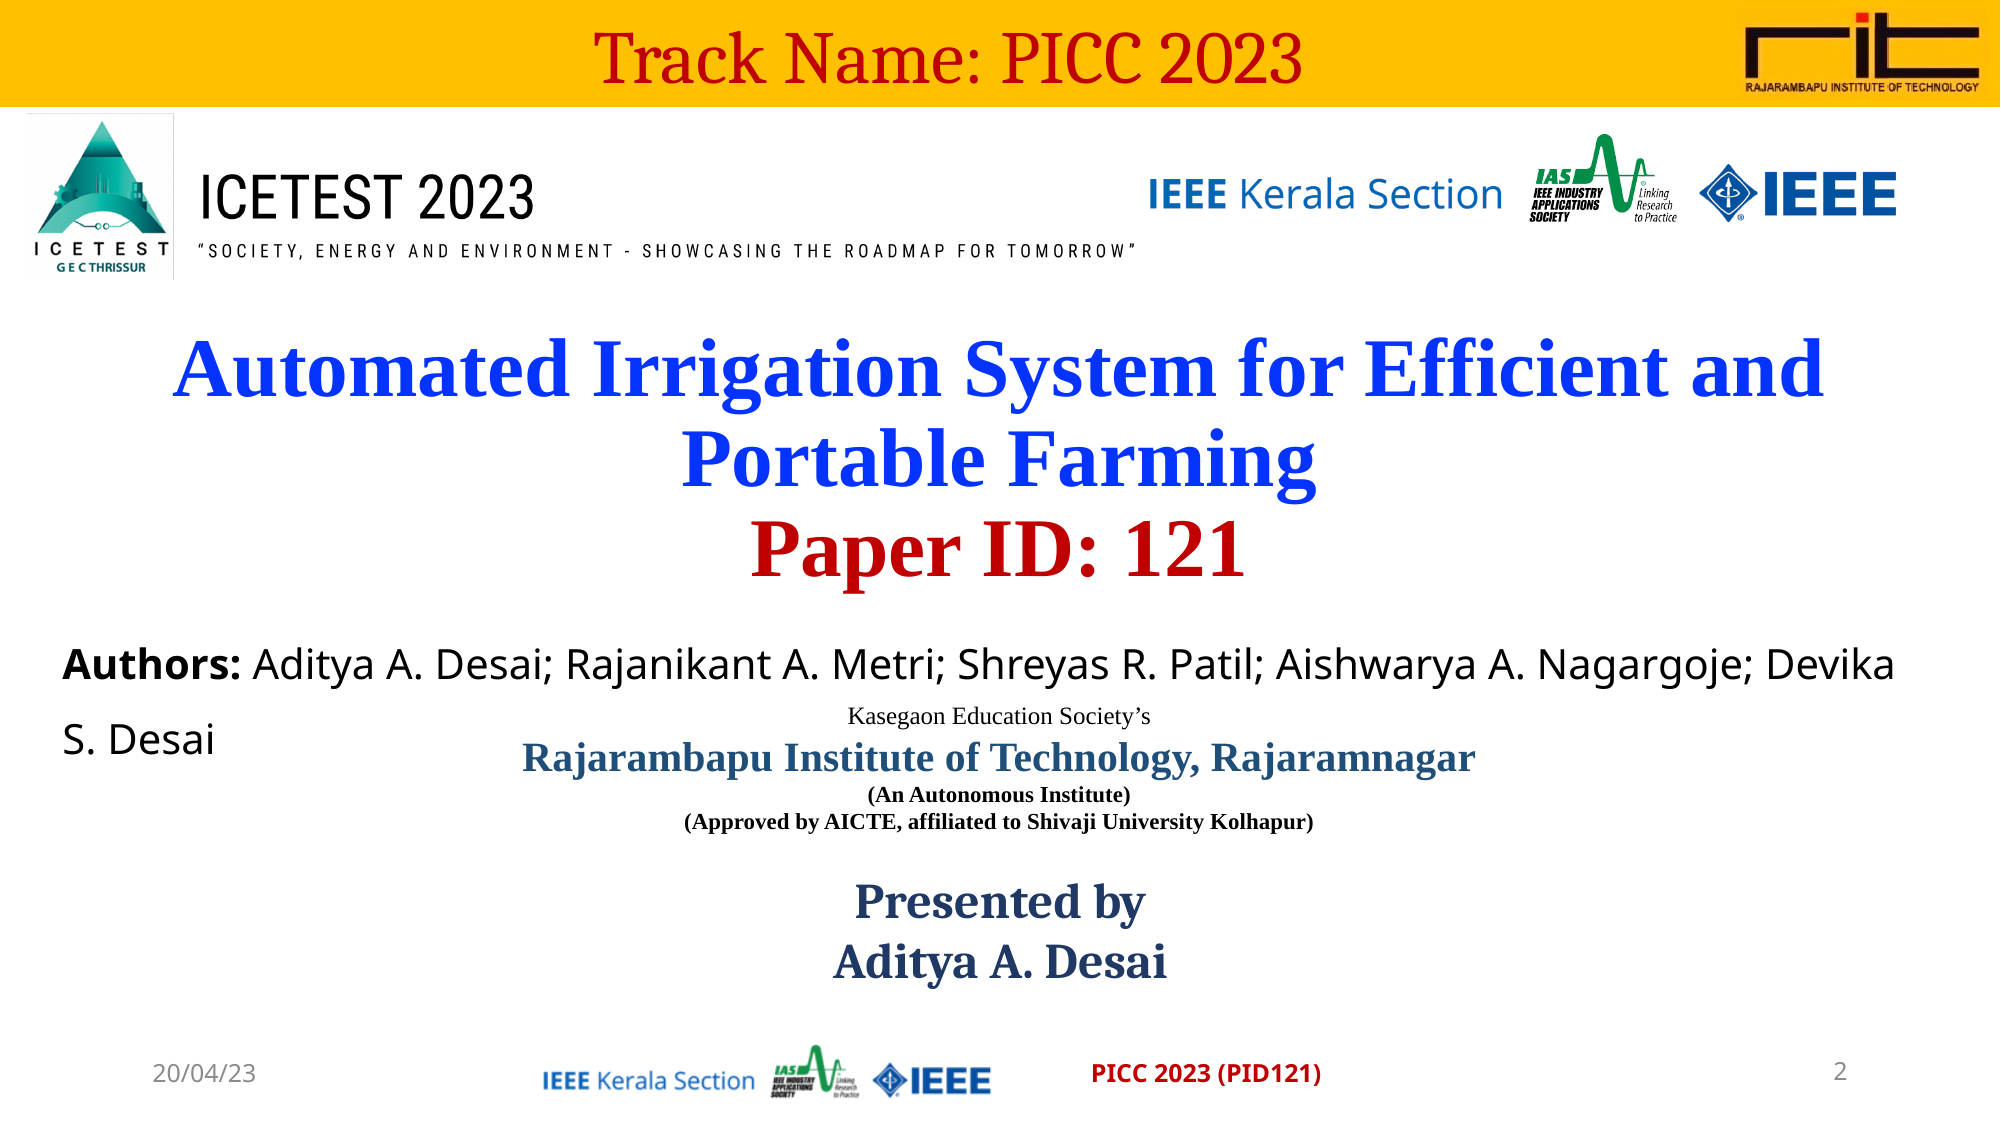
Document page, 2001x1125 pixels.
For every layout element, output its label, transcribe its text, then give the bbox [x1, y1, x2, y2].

text_box Presented by Aditya A. Desai [663, 861, 1338, 996]
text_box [0, 0, 2000, 108]
text_box Authors: Aditya A. Desai; Rajanikant A. Metri; Shreyas R. Patil; Aishwarya A. Nagargoje; Devika S. Desai [47, 605, 1952, 770]
title Automated Irrigation System for Efficient and Portable Farming Paper ID: 121 [47, 294, 1952, 602]
footer PICC 2023 (PID121) [1037, 1042, 1375, 1103]
text_box Kasegaon Education Society’s Rajarambapu Institute of Technology, Rajaramnagar (An Autonomous Institute) (Approved by AICTE, affiliated to Shivaji University Kolhapur) [92, 692, 1907, 842]
picture [537, 1040, 1000, 1107]
slide_number 2 [1412, 1042, 1863, 1103]
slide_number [137, 1042, 588, 1103]
picture [10, 107, 1989, 288]
